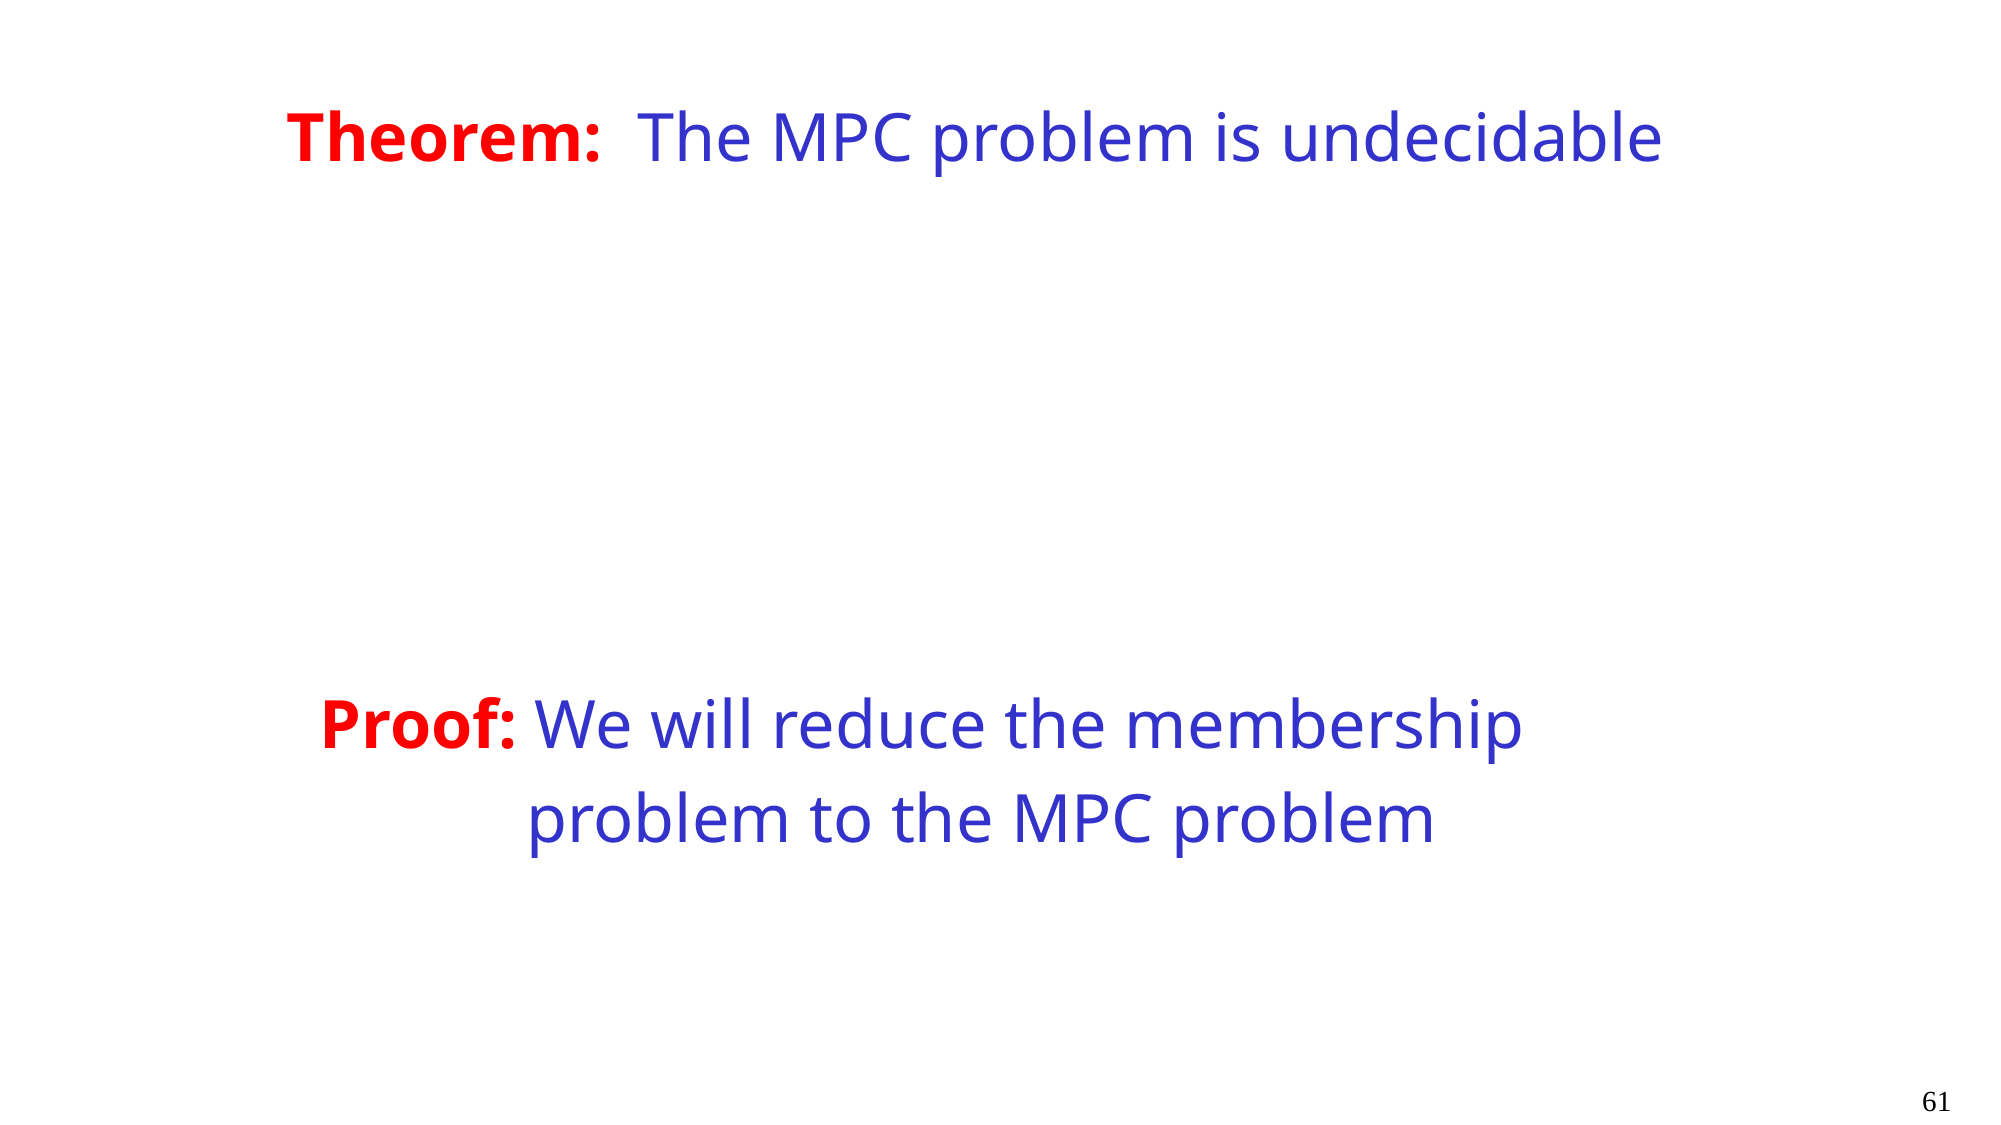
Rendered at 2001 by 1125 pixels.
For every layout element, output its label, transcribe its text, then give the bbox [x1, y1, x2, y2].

text_box Theorem: The MPC problem is undecidable [271, 87, 1681, 183]
slide_number 61 [1550, 1074, 1967, 1125]
text_box Proof: We will reduce the membership problem to the MPC problem [304, 674, 1559, 863]
